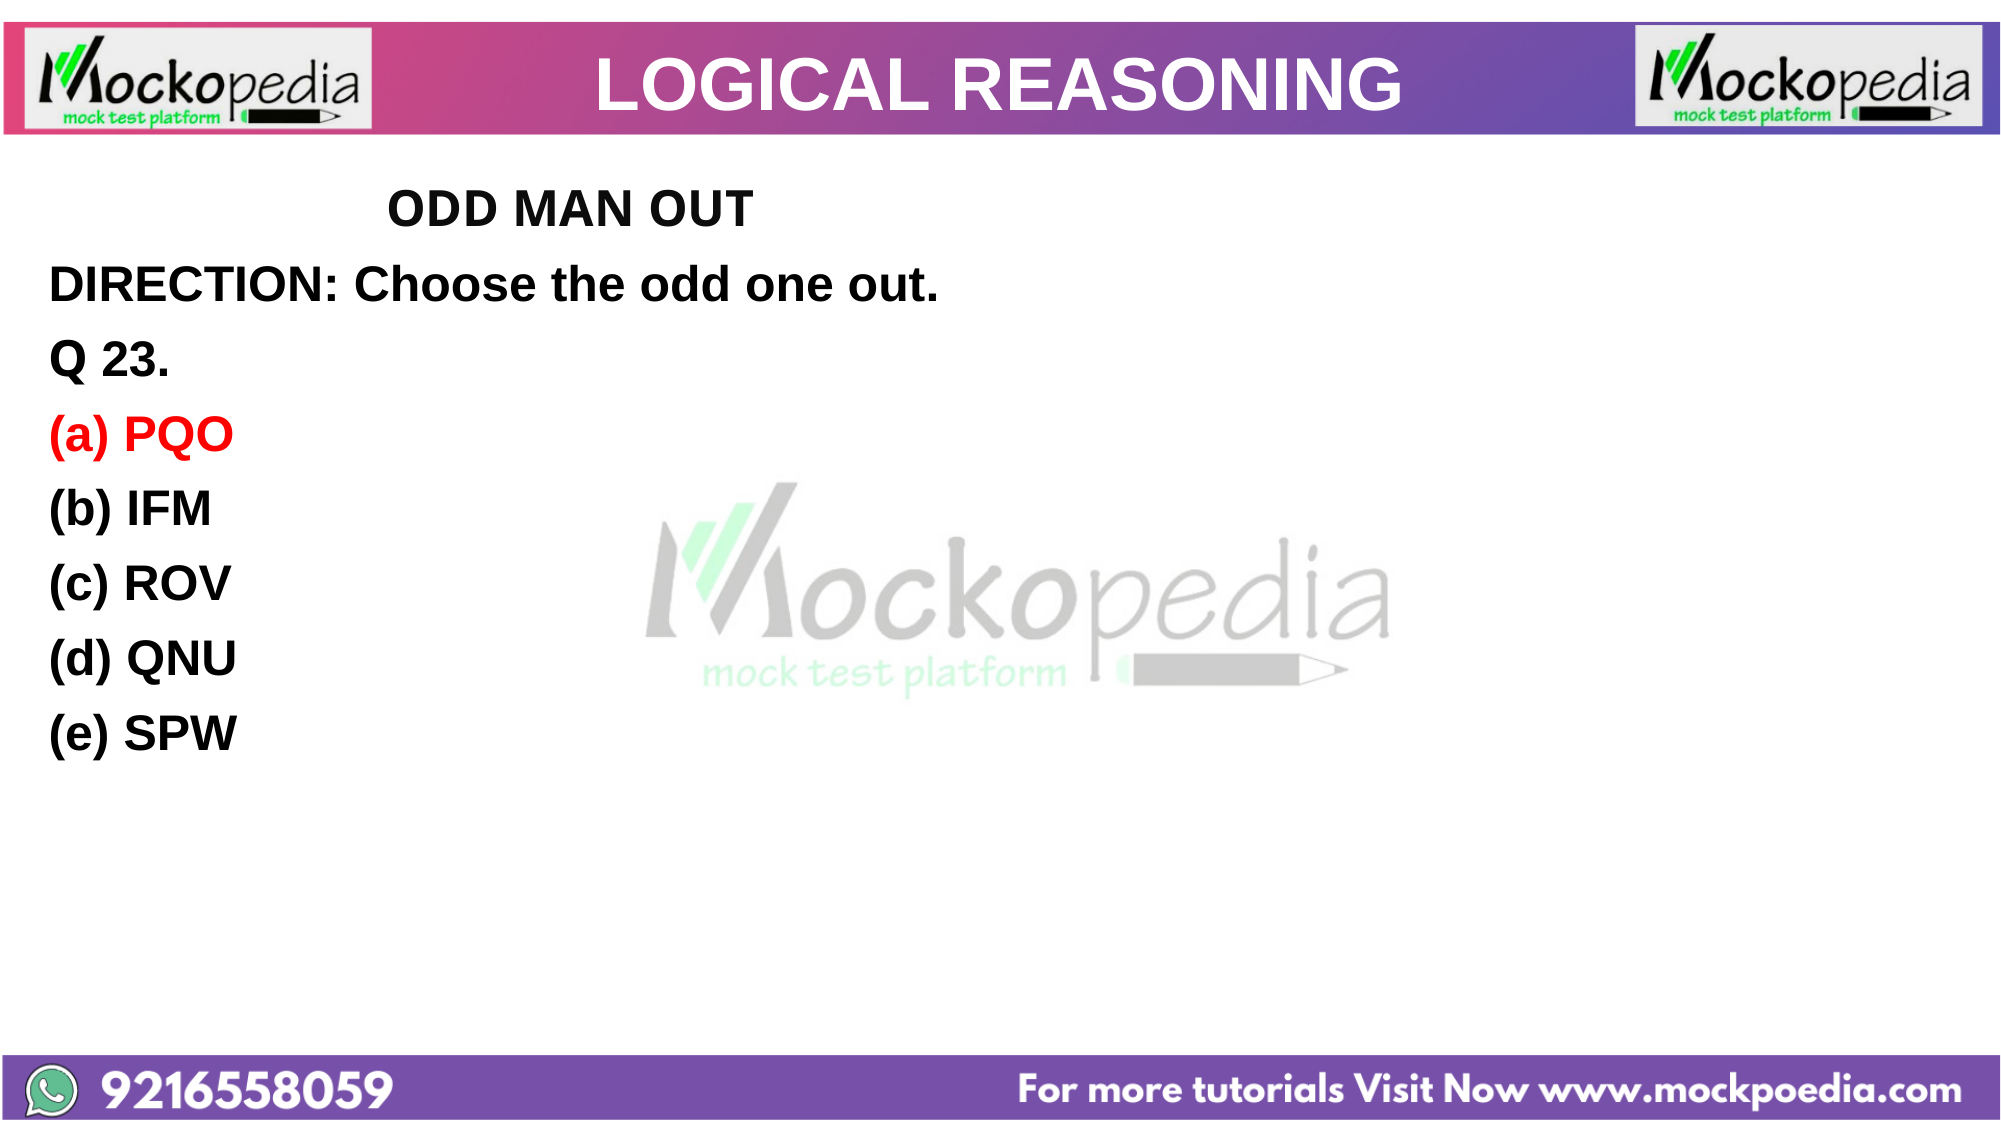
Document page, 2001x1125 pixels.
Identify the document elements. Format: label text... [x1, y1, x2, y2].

list ODD MAN OUT DIRECTION: Choose the odd one out. Q 23. PQO (b) IFM (c) ROV (d) QNU (e) SPW [33, 175, 1959, 1053]
picture [0, 0, 2001, 1125]
title LOGICAL REASONING [41, 31, 1959, 142]
